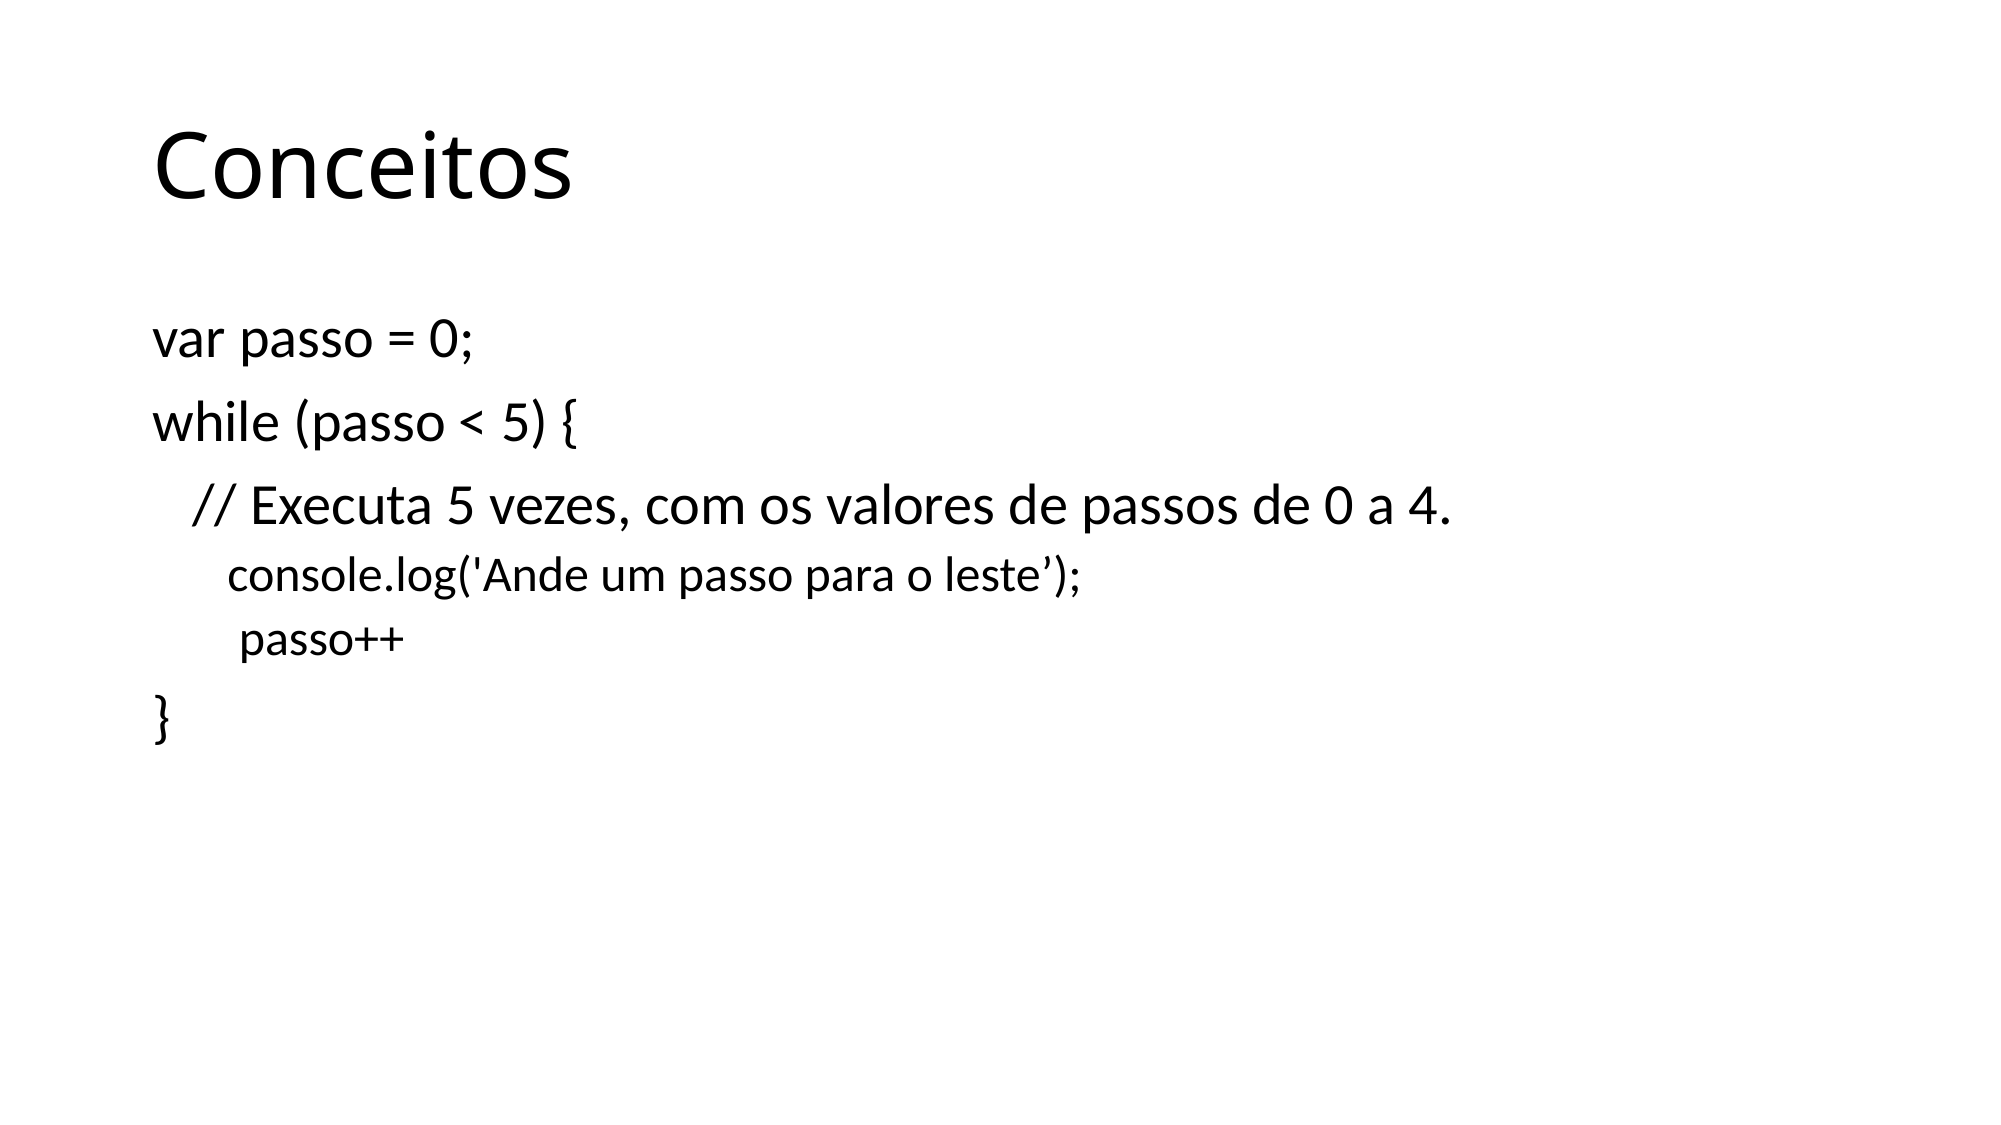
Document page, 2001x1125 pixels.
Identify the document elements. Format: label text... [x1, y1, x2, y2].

list var passo = 0; while (passo < 5) { // Executa 5 vezes, com os valores de passos de 0 a 4. console.log('Ande um passo para o leste’); passo++ } [137, 299, 1863, 1014]
title Conceitos [137, 59, 1863, 278]
